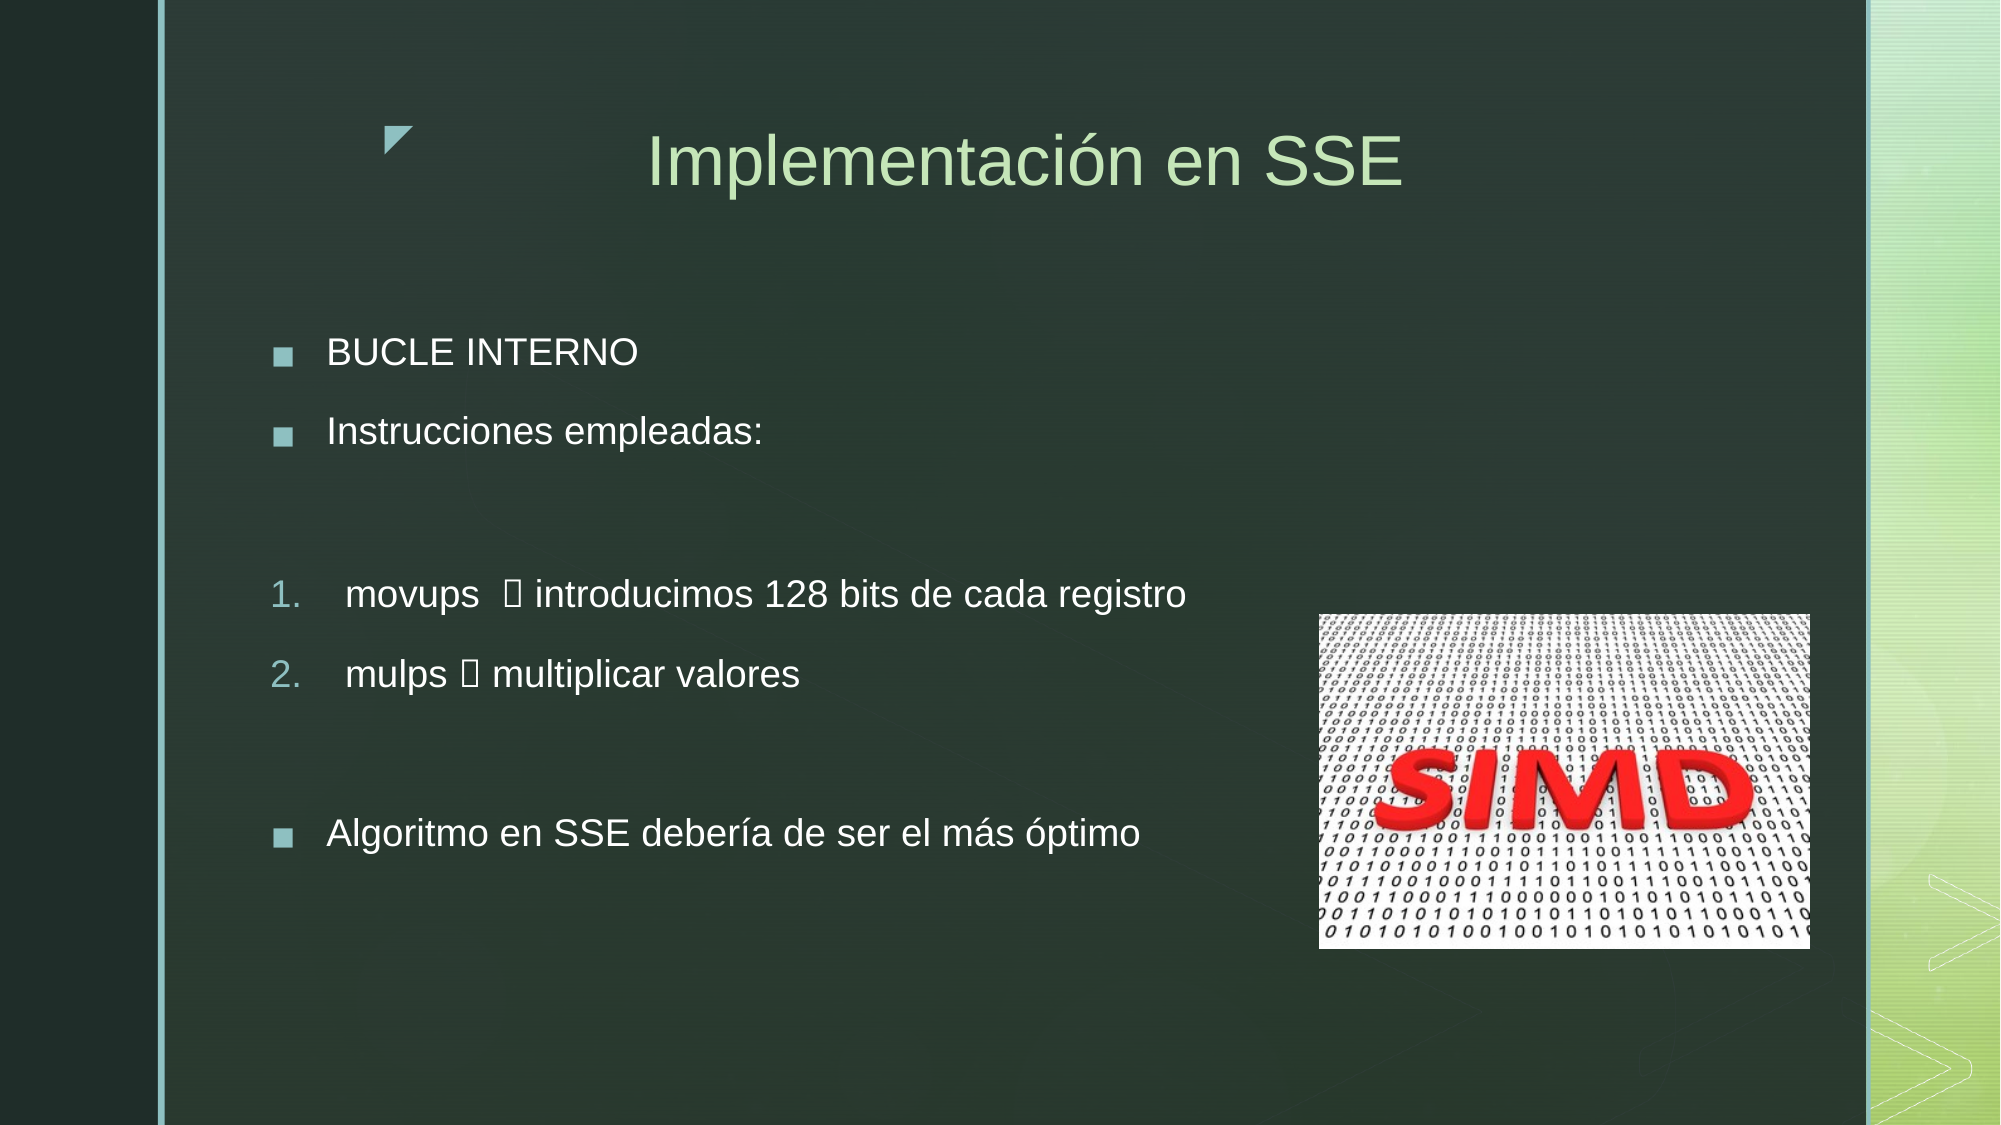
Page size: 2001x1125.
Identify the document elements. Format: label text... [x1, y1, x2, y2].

list BUCLE INTERNO Instrucciones empleadas: movups  introducimos 128 bits de cada registro mulps  multiplicar valores Algoritmo en SSE debería de ser el más óptimo [255, 222, 1534, 879]
title Implementación en SSE [115, 117, 1421, 294]
picture [1318, 603, 1811, 950]
picture [1871, 0, 2001, 1125]
